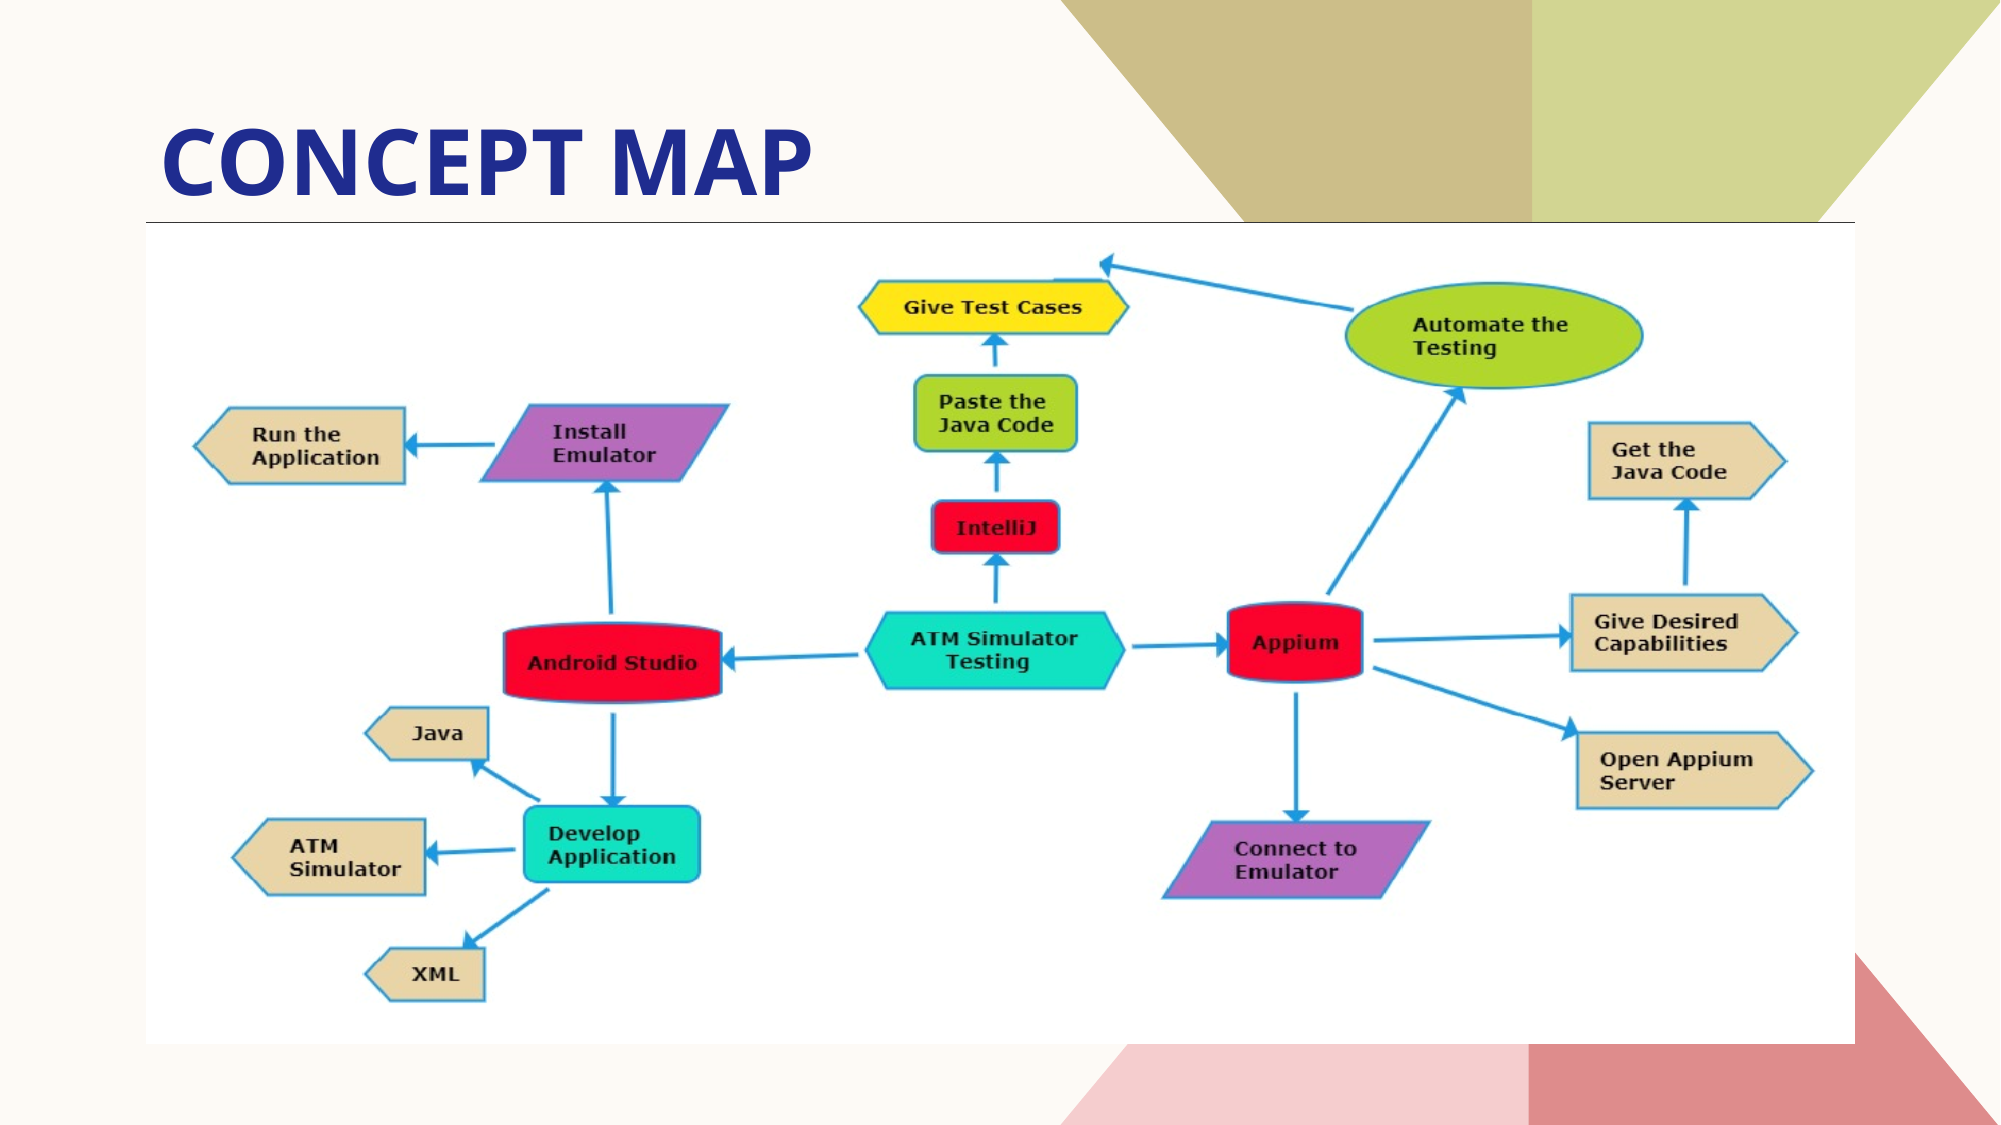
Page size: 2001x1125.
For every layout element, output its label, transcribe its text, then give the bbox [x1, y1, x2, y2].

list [146, 222, 1855, 1044]
title Concept map [145, 96, 1080, 223]
